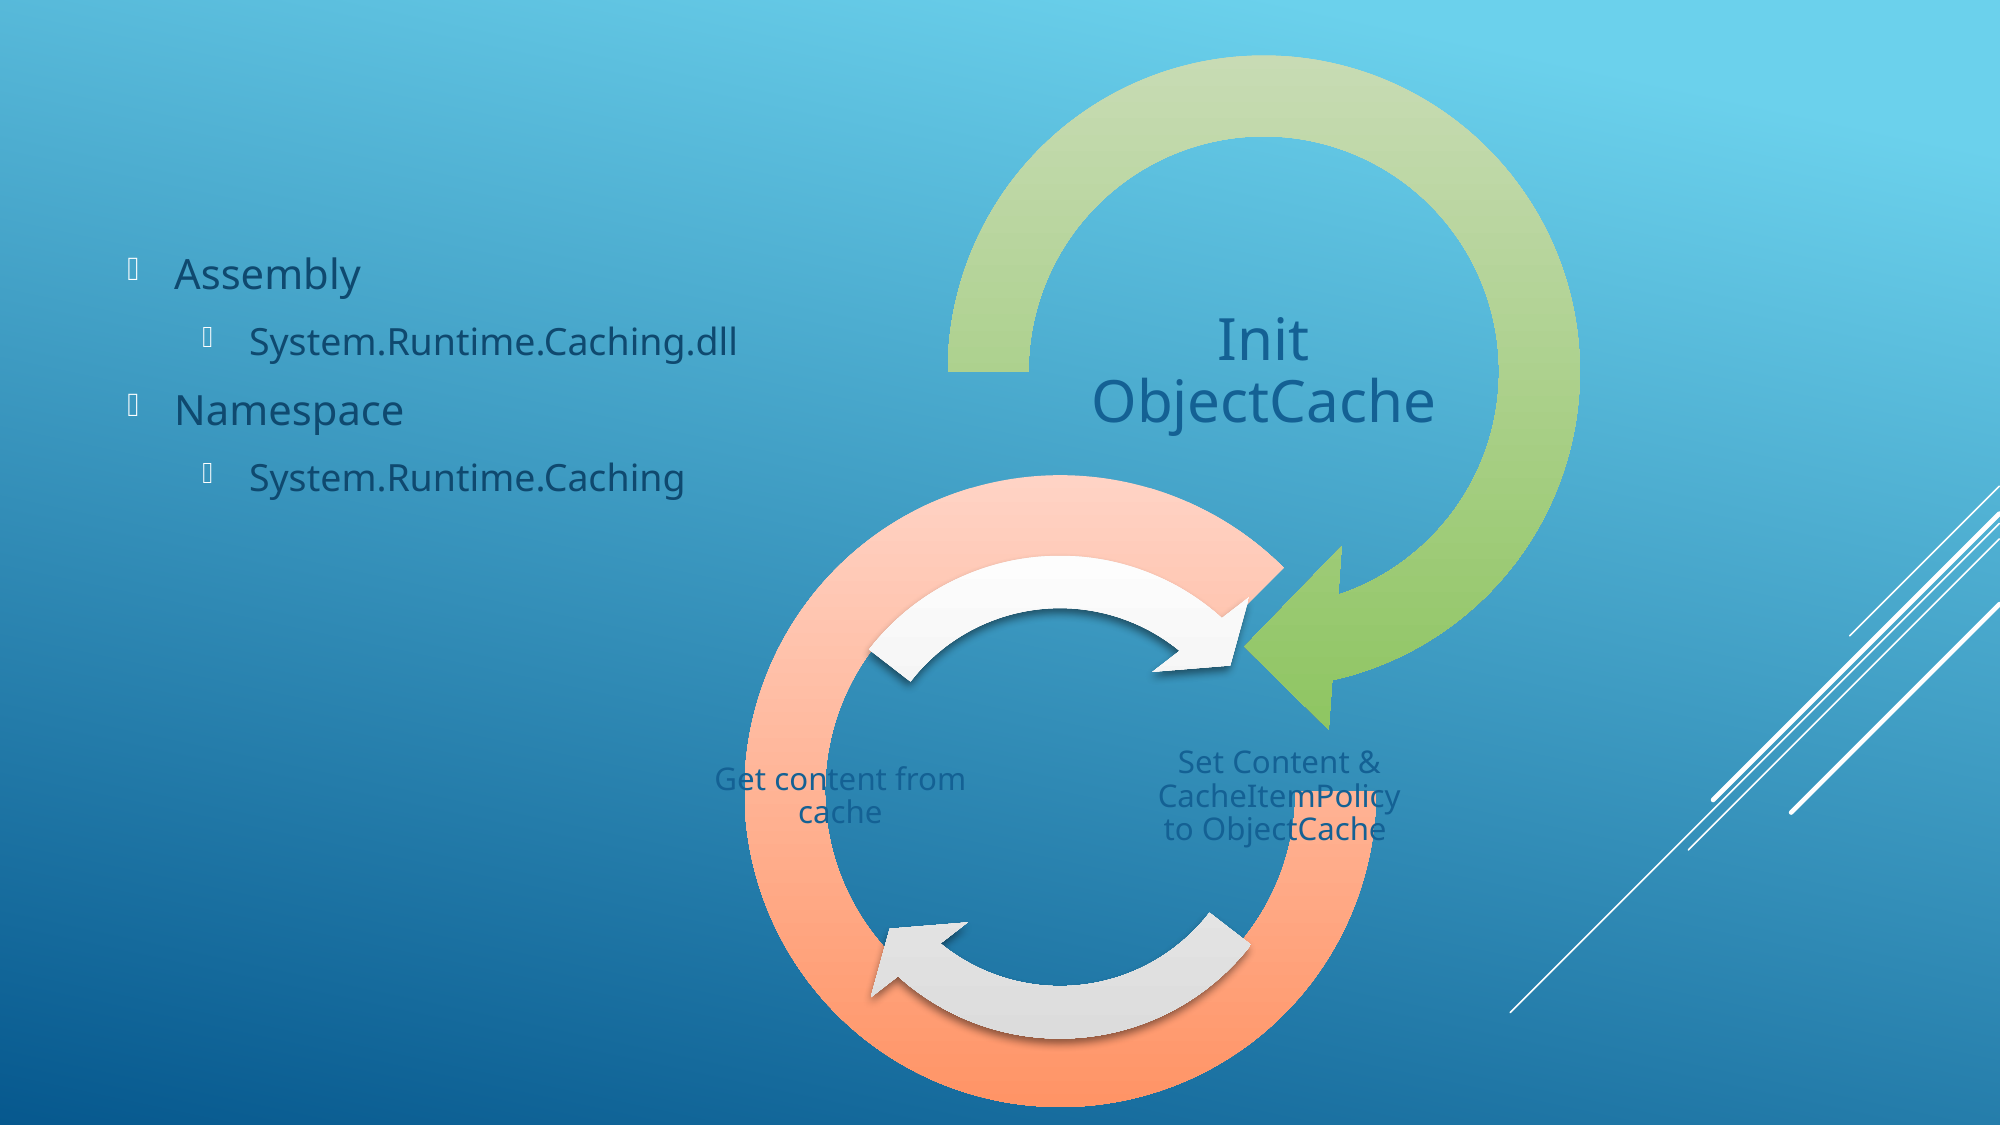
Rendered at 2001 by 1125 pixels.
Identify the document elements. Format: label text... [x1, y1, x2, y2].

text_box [705, 509, 1415, 1086]
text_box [375, 3, 2000, 1108]
list Assembly System.Runtime.Caching.dll Namespace System.Runtime.Caching [112, 112, 375, 706]
